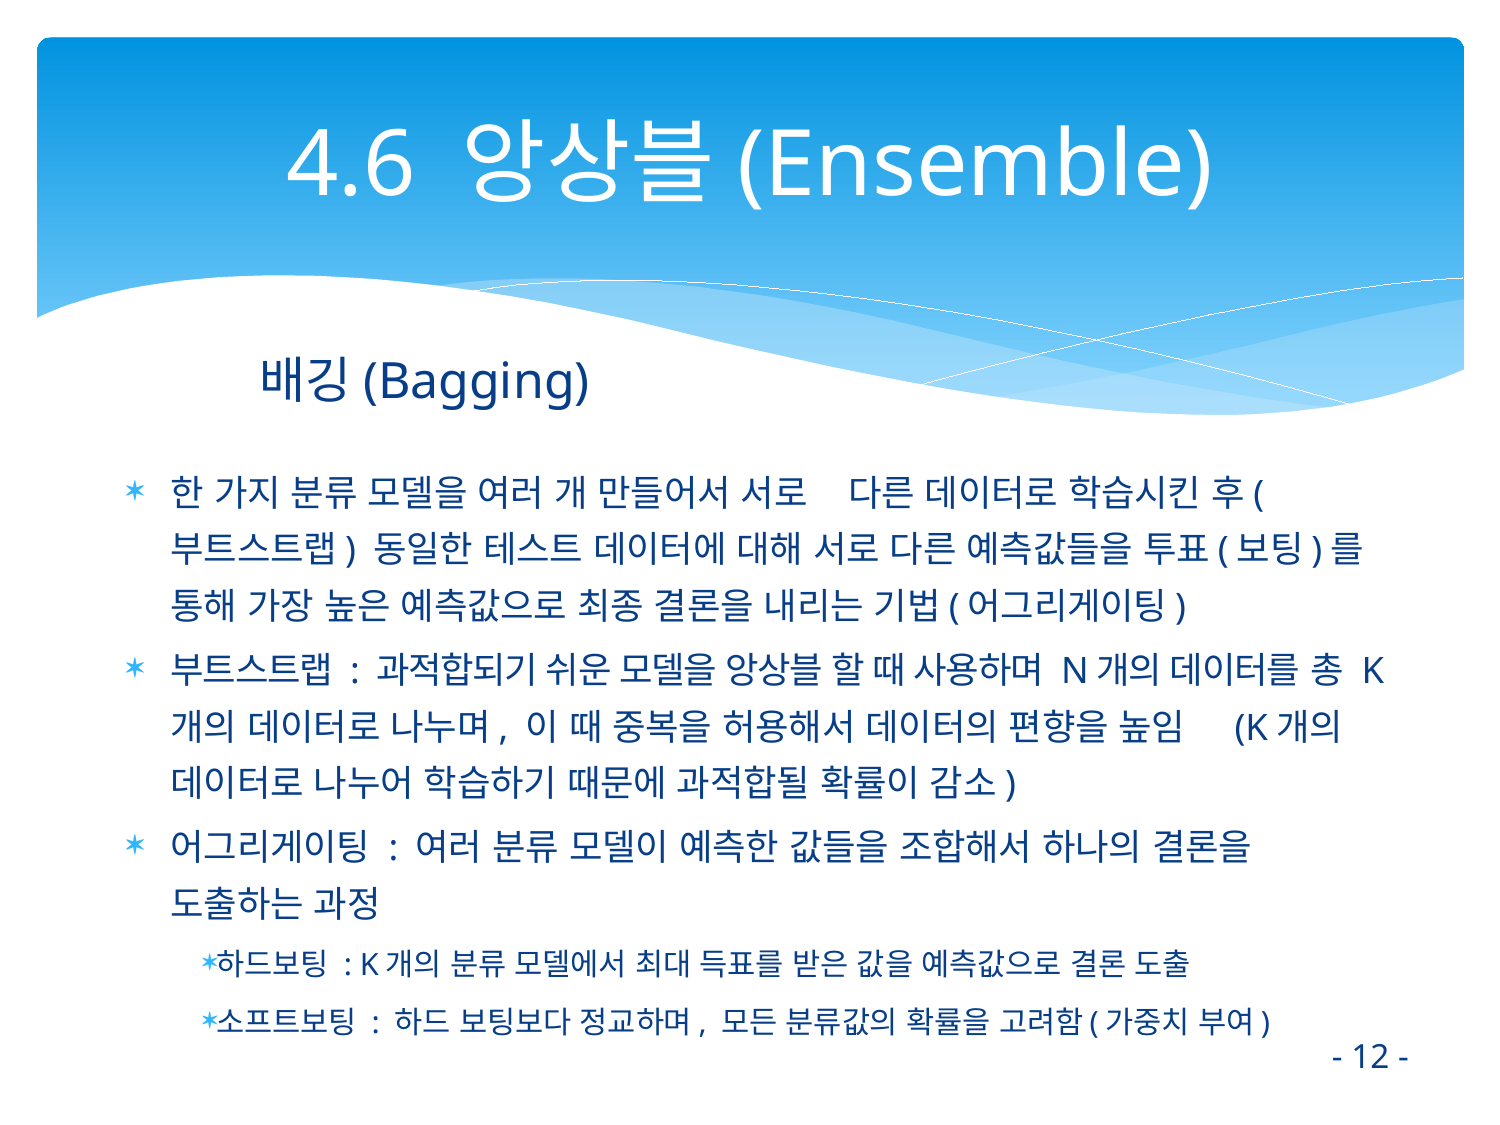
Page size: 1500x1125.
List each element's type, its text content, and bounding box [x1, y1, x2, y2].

title 4.6 앙상블(Ensemble) [75, 55, 1425, 261]
list 한 가지 분류 모델을 여러 개 만들어서 서로 다른 데이터로 학습시킨 후(부트스트랩) 동일한 테스트 데이터에 대해 서로 다른 예측값들을 투표(보팅)를 통해 가장 높은 예측값으로 최종 결론을 내리는 기법(어그리게이팅) 부트스트랩 : 과적합되기 쉬운 모델을 앙상블 할 때 사용하며 N개의 데이터를 총 K개의 데이터로 나누며, 이 때 중복을 허용해서 데이터의 편향을 높임 (K개의 데이터로 나누어 학습하기 때문에 과적합될 확률이 감소) 어그리게이팅 : 여러 분류 모델이 예측한 값들을 조합해서 하나의 결론을 도출하는 과정 하드보팅 : K개의 분류 모델에서 최대 득표를 받은 값을 예측값으로 결론 도출 소프트보팅 : 하드 보팅보다 정교하며, 모든 분류값의 확률을 고려함(가중치 부여) [111, 449, 1412, 1059]
list 배깅(Bagging) [111, 326, 738, 432]
slide_number - 12 - [1275, 1028, 1466, 1089]
